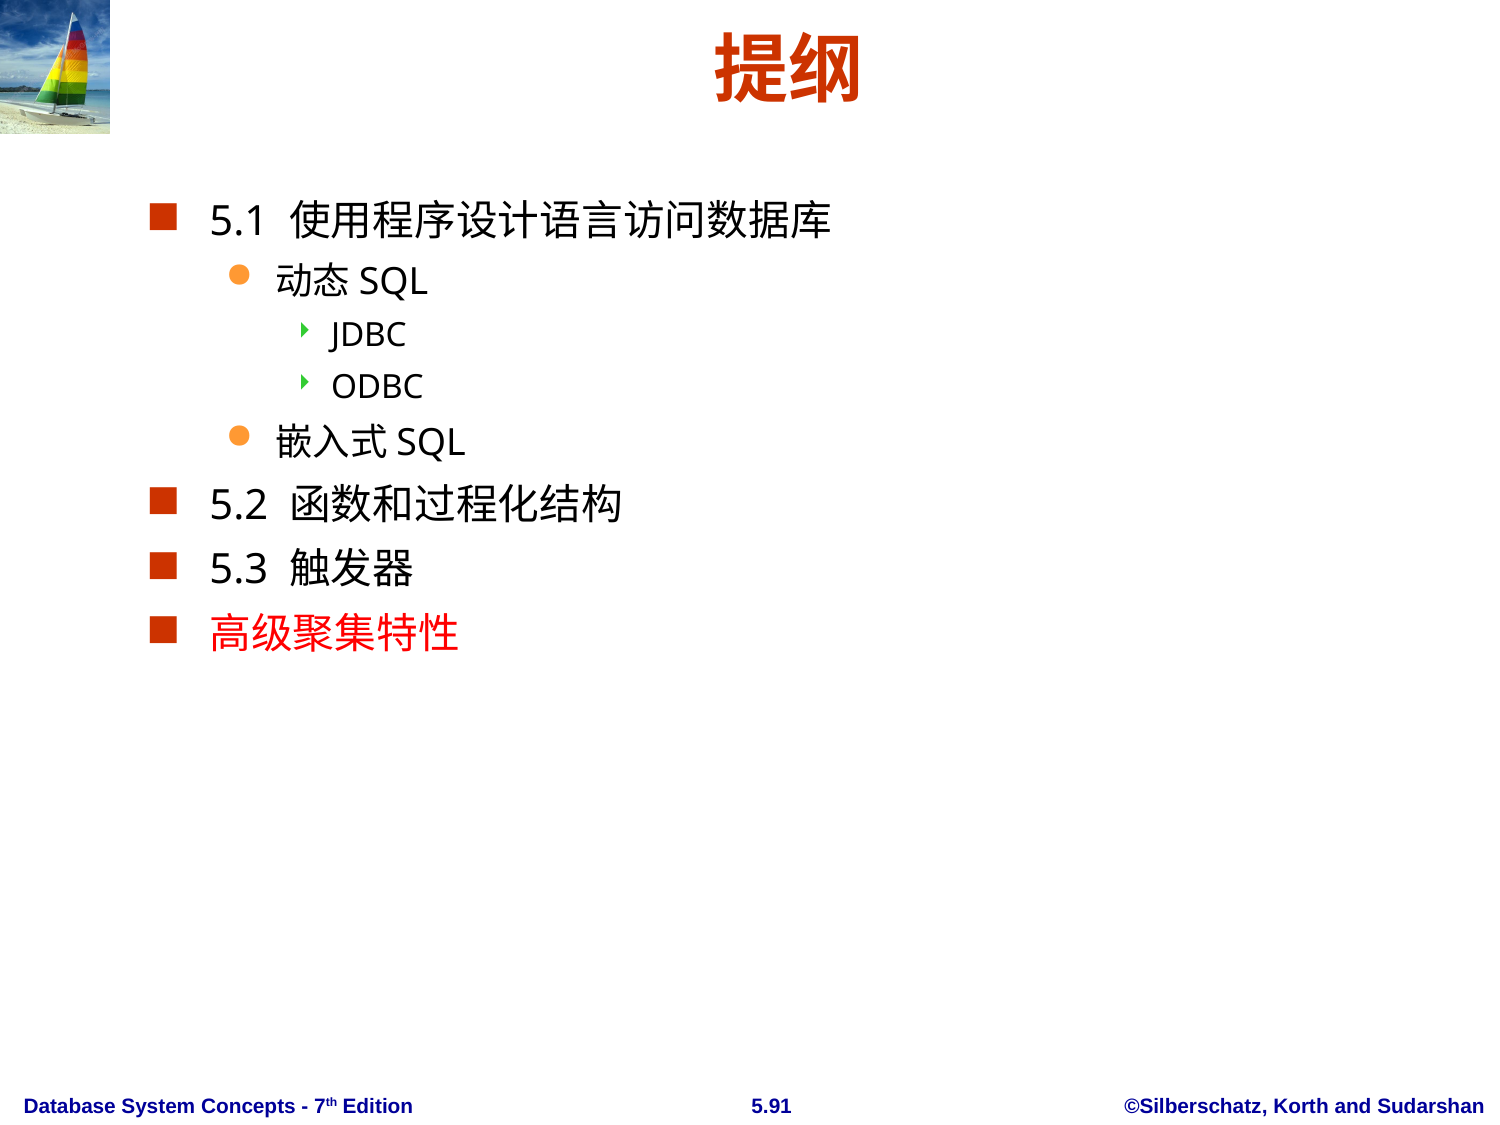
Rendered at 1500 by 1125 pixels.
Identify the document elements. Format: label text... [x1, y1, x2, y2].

list 5.1 使用程序设计语言访问数据库 动态SQL JDBC ODBC 嵌入式SQL 5.2 函数和过程化结构 5.3 触发器 高级聚集特性 [138, 186, 1261, 988]
title 提纲 [126, 19, 1451, 120]
picture [0, 0, 110, 134]
